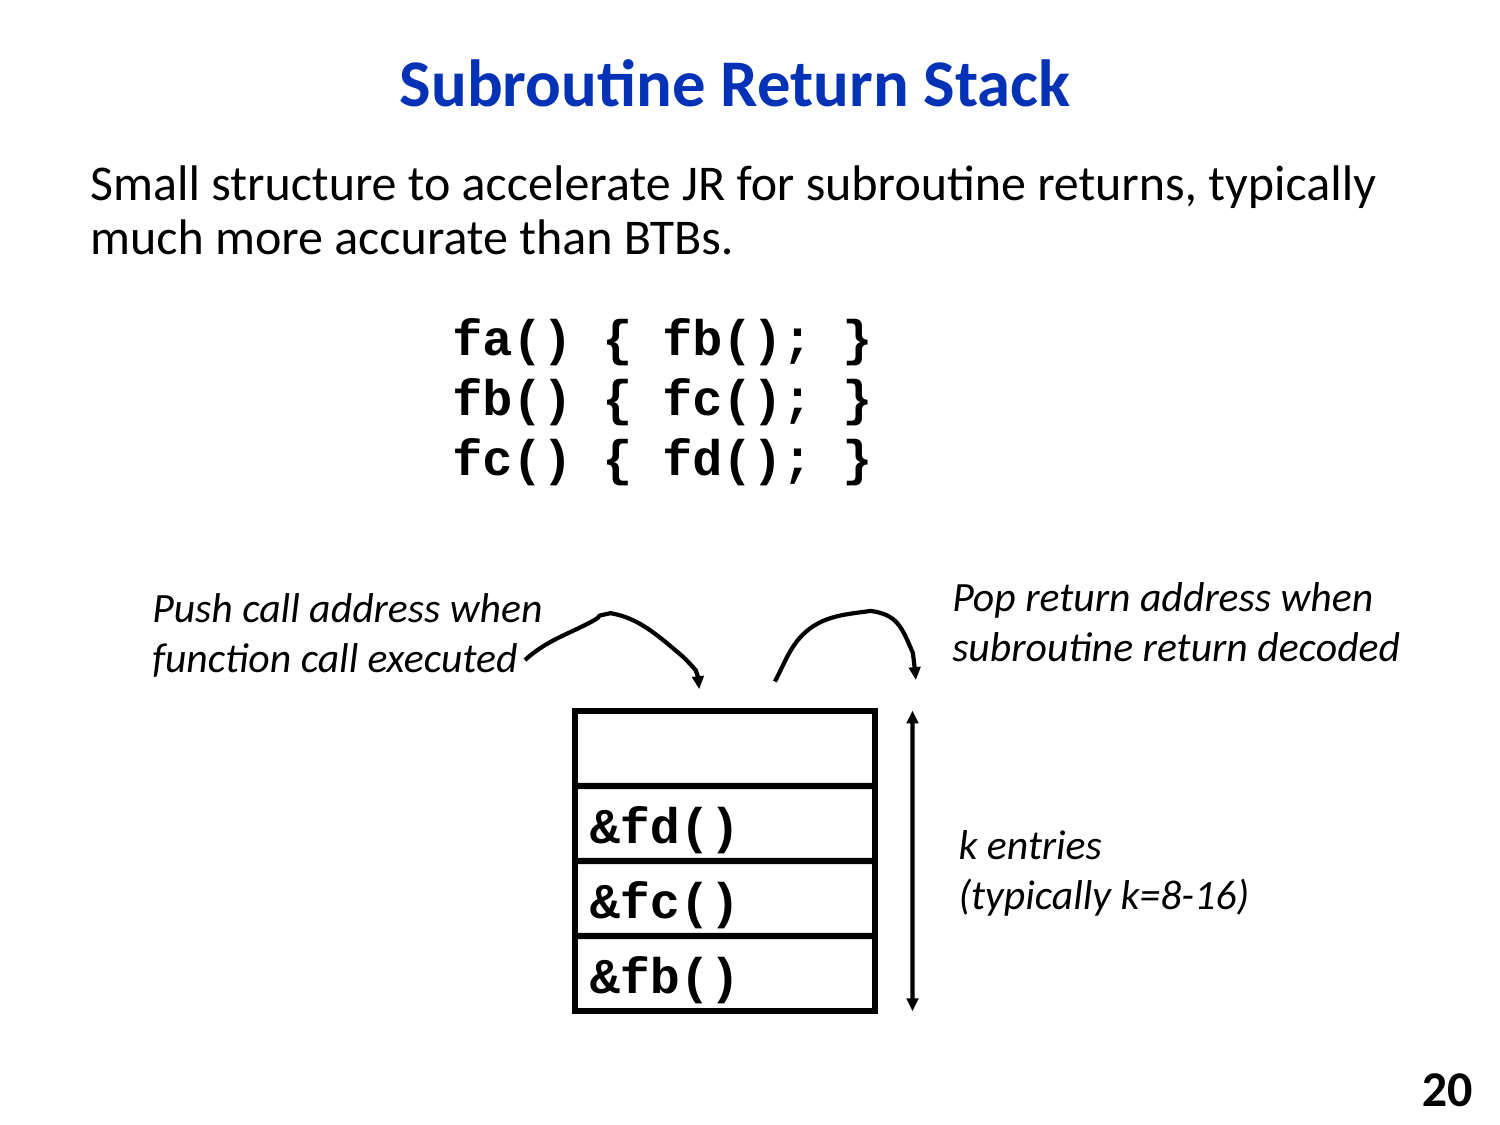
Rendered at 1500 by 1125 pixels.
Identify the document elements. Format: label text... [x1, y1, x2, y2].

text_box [574, 710, 1272, 1012]
text_box fa() { fb(); } fb() { fc(); } fc() { fd(); } [437, 298, 938, 494]
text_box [774, 562, 1438, 682]
slide_number 20 [1174, 1062, 1488, 1111]
title Subroutine Return Stack [137, 24, 1335, 147]
list Small structure to accelerate JR for subroutine returns, typically much more accurate than BTBs. [74, 149, 1456, 307]
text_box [137, 573, 701, 689]
